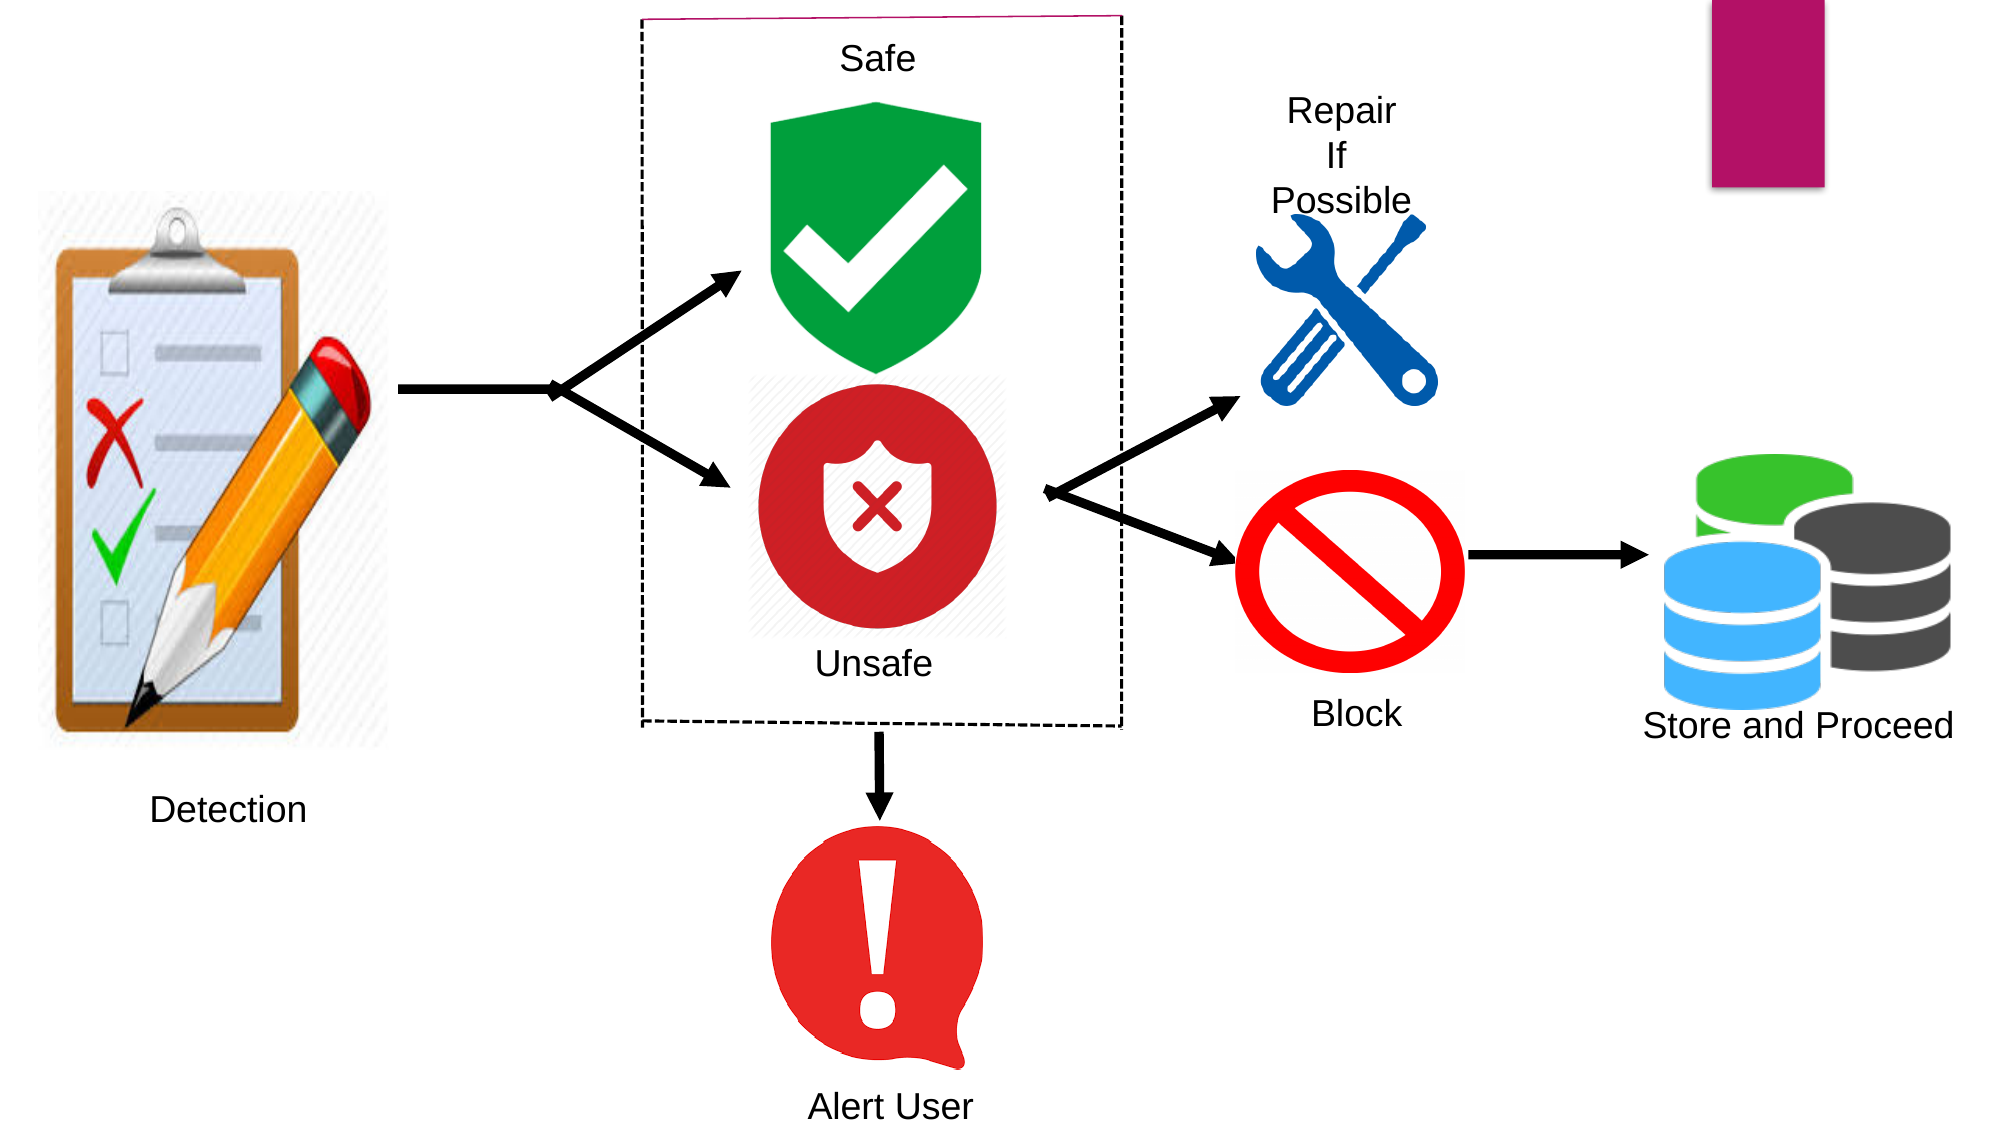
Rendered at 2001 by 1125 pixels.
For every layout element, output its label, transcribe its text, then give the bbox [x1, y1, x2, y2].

picture [1663, 454, 1953, 711]
picture [770, 826, 983, 1070]
picture [1246, 210, 1452, 408]
text_box [1470, 548, 1649, 561]
text_box Detection [134, 777, 557, 882]
text_box [643, 271, 735, 337]
text_box Block [1249, 681, 1465, 742]
text_box [873, 731, 886, 821]
picture [741, 99, 1013, 640]
text_box Alert User [642, 1074, 1140, 1125]
text_box Unsafe [799, 632, 1082, 692]
text_box [643, 437, 731, 488]
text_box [641, 15, 1122, 20]
text_box Store and Proceed [1627, 694, 2000, 754]
text_box Repair If Possible [1194, 79, 1489, 229]
text_box [1122, 396, 1240, 459]
picture [1235, 469, 1465, 673]
picture [38, 190, 389, 750]
text_box Safe [824, 28, 1096, 86]
